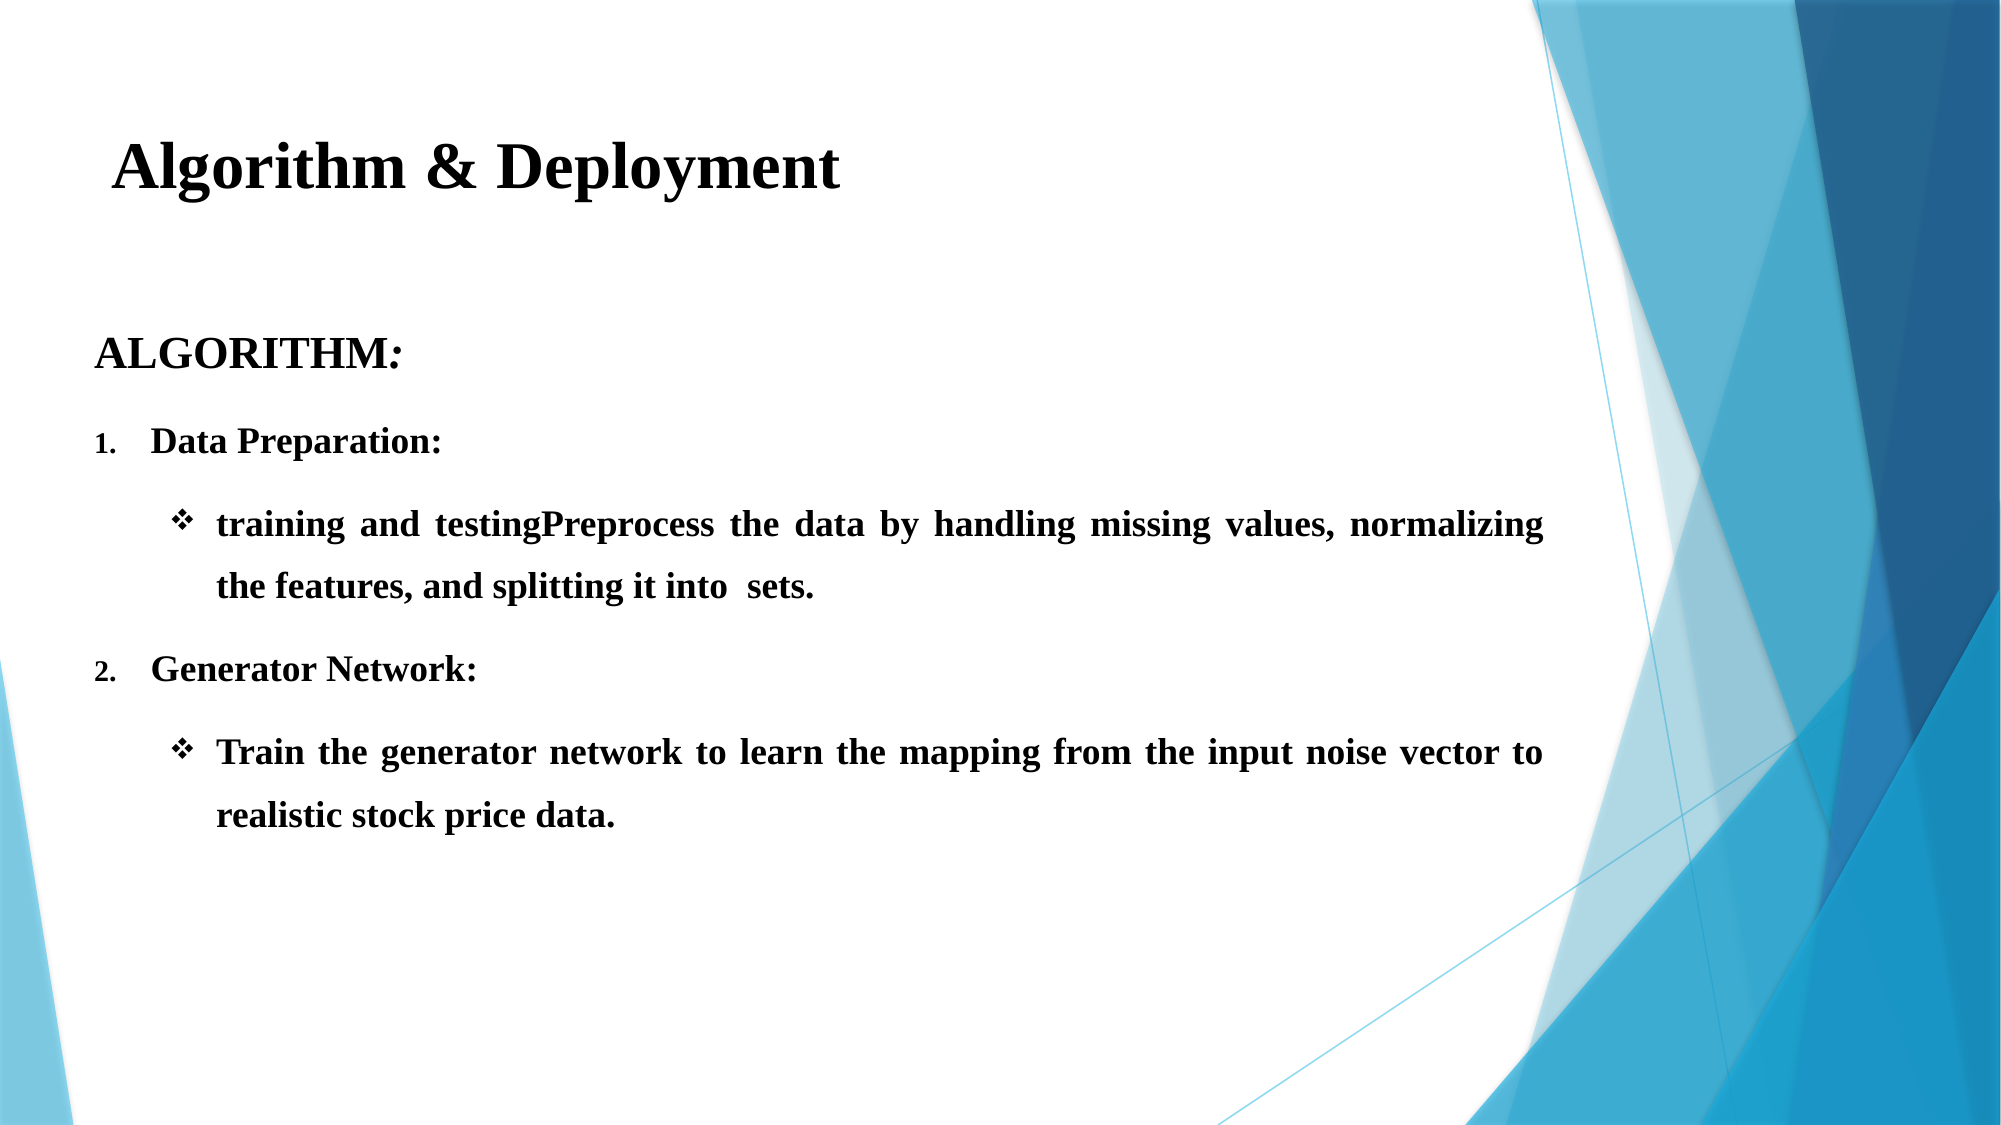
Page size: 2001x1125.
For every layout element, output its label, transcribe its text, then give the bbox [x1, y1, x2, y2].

title Algorithm & Deployment [79, 121, 1577, 280]
list ALGORITHM: Data Preparation: training and testingPreprocess the data by handling missing values, normalizing the features, and splitting it into sets. Generator Network: Train the generator network to learn the mapping from the input noise vector to realistic stock price data. [79, 222, 1561, 1049]
